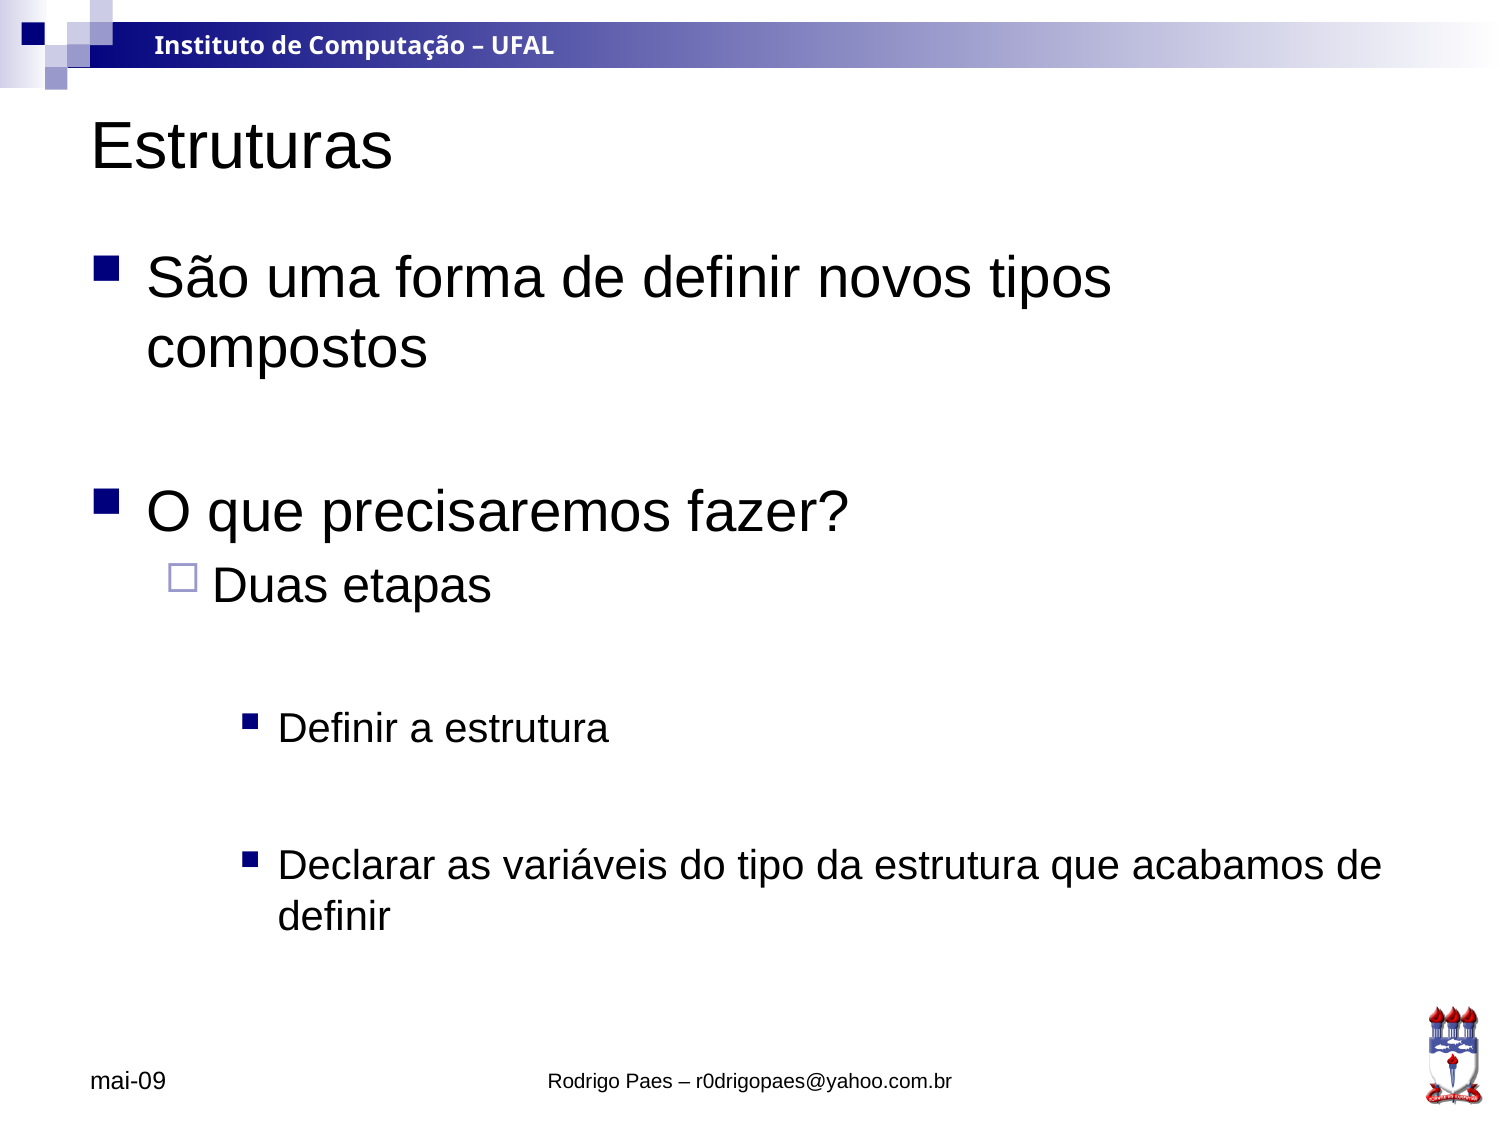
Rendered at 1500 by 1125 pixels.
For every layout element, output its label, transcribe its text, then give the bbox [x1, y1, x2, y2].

list São uma forma de definir novos tipos compostos O que precisaremos fazer? Duas etapas Definir a estrutura Declarar as variáveis do tipo da estrutura que acabamos de definir [74, 231, 1426, 1012]
footer Rodrigo Paes – r0drigopaes@yahoo.com.br [512, 1024, 988, 1101]
slide_number mai-09 [74, 1024, 426, 1103]
title Estruturas [74, 74, 1426, 209]
picture [1423, 1004, 1483, 1106]
